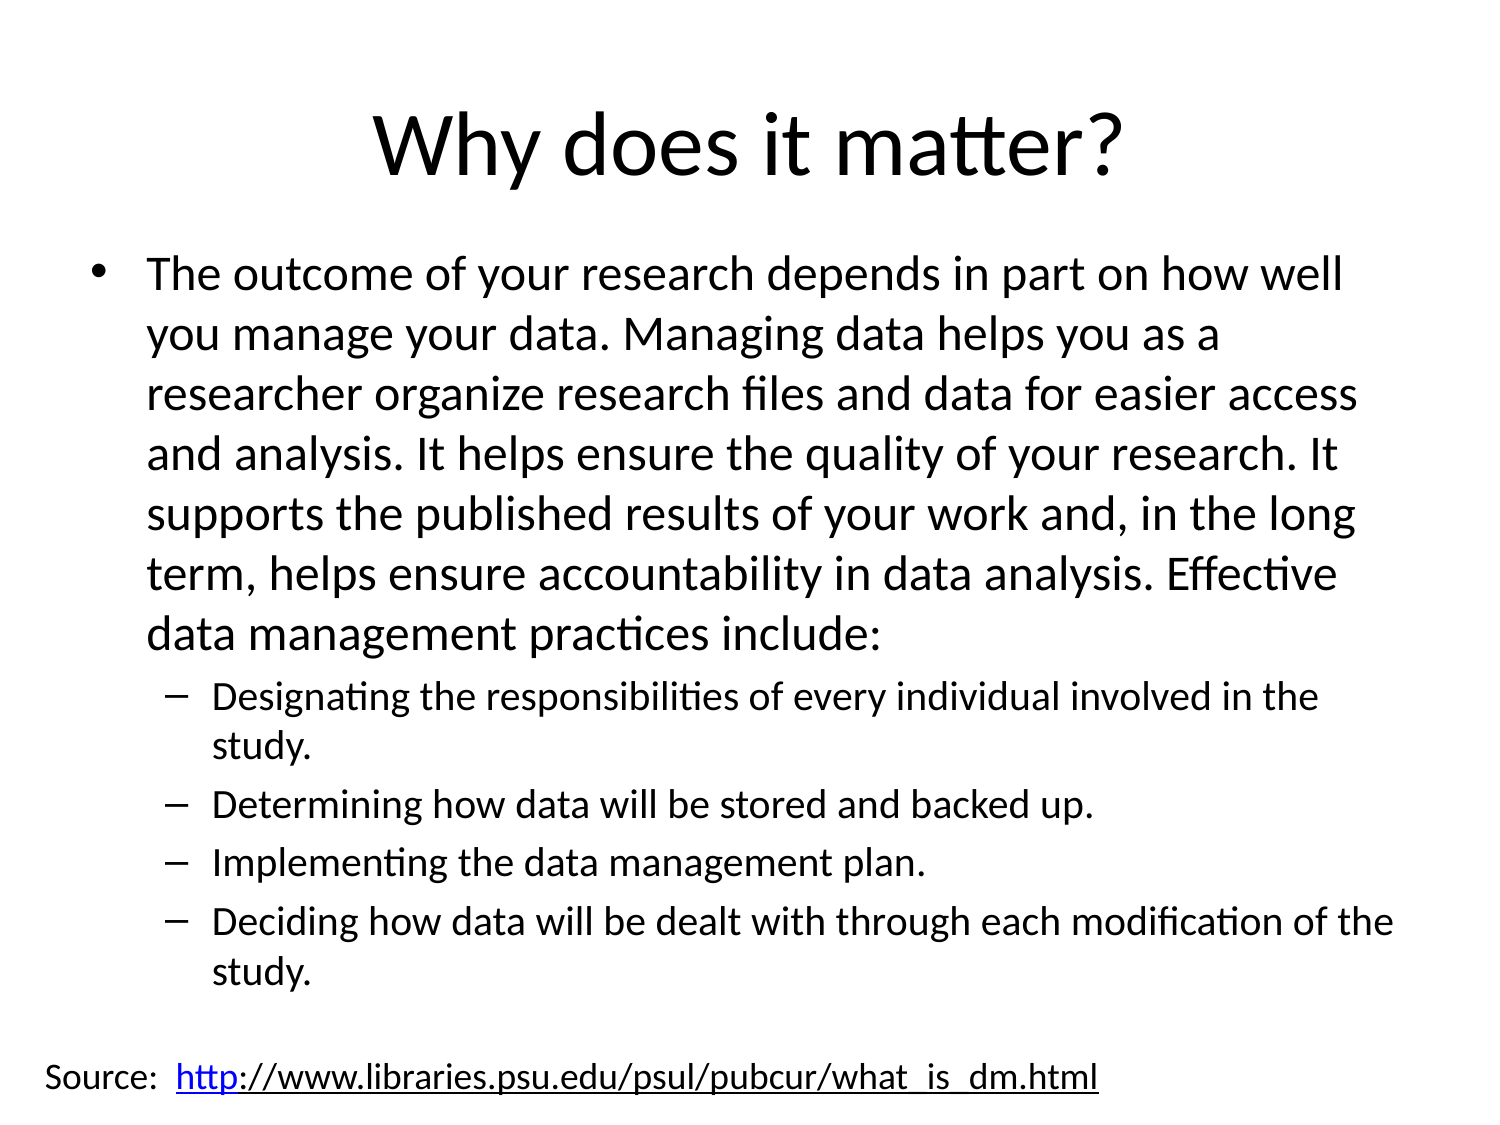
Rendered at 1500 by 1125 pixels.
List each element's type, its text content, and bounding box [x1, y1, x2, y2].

title Why does it matter? [75, 45, 1425, 232]
text_box Source: http://www.libraries.psu.edu/psul/pubcur/what_is_dm.html [30, 1044, 1476, 1105]
list The outcome of your research depends in part on how well you manage your data. Managing data helps you as a researcher organize research files and data for easier access and analysis. It helps ensure the quality of your research. It supports the published results of your work and, in the long term, helps ensure accountability in data analysis. Effective data management practices include: Designating the responsibilities of every individual involved in the study. Determining how data will be stored and backed up. Implementing the data management plan. Deciding how data will be dealt with through each modification of the study. [75, 232, 1425, 1044]
